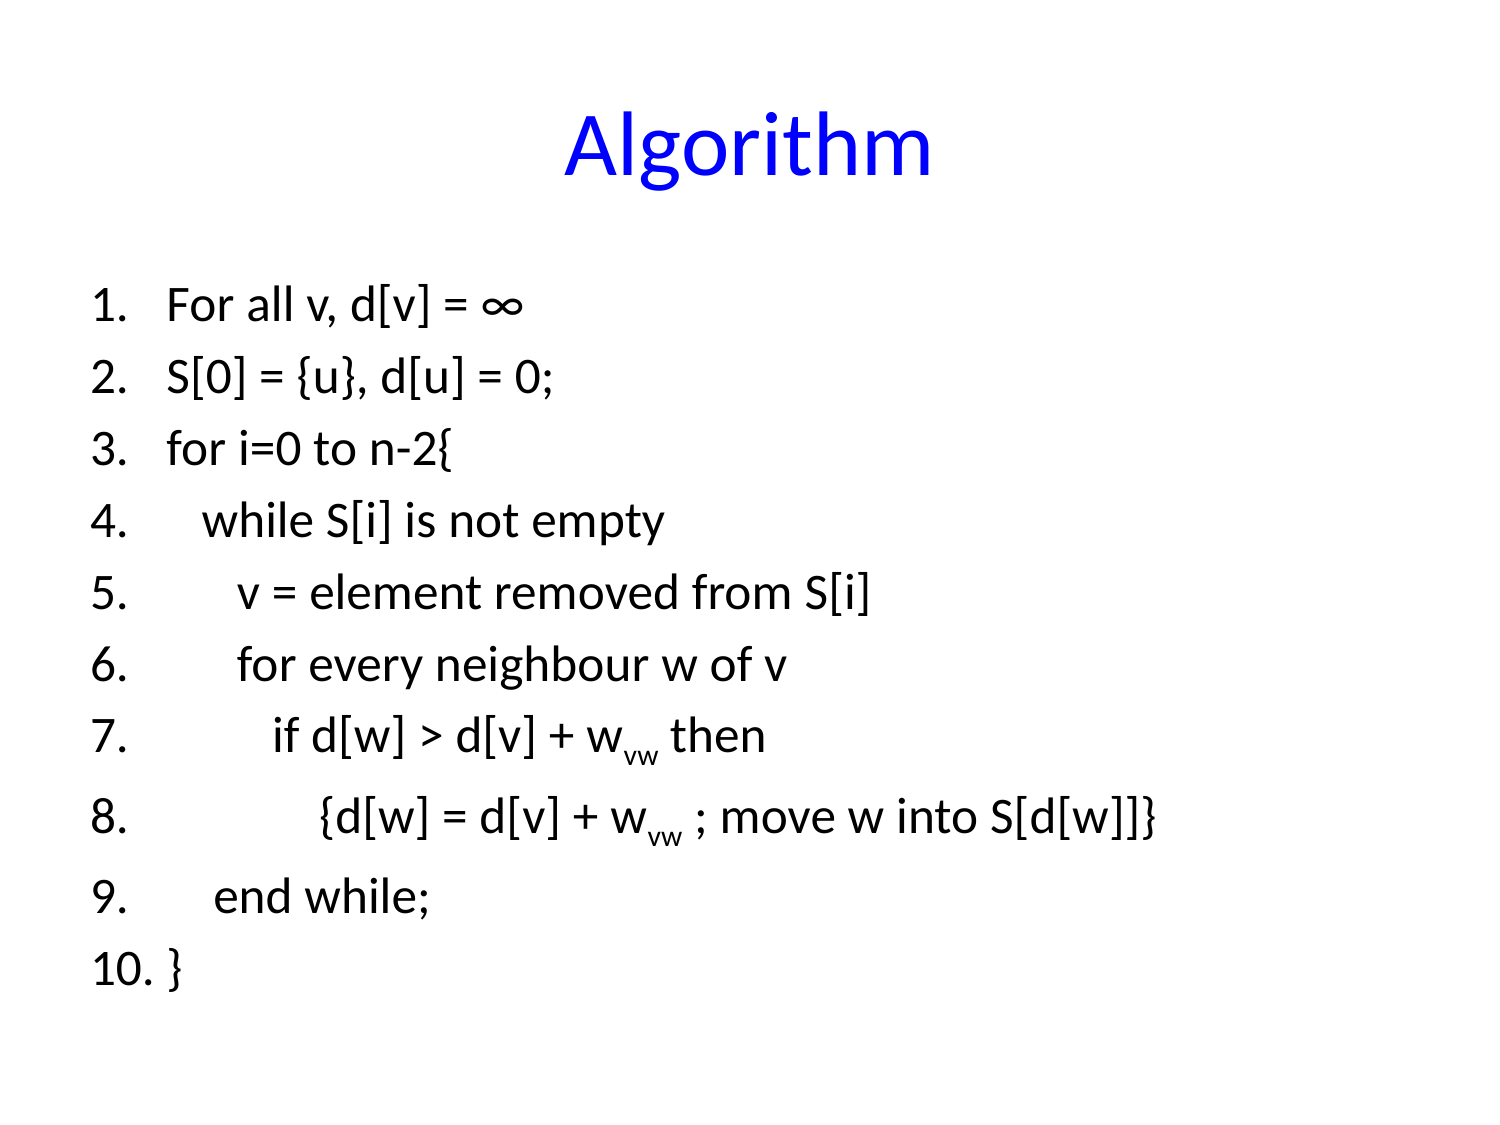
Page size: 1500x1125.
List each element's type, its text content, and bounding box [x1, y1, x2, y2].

list For all v, d[v] = ∞ S[0] = {u}, d[u] = 0; for i=0 to n-2{ while S[i] is not empty v = element removed from S[i] for every neighbour w of v if d[w] > d[v] + wvw then {d[w] = d[v] + wvw ; move w into S[d[w]]} end while; } [75, 262, 1425, 1005]
title Algorithm [75, 45, 1425, 233]
